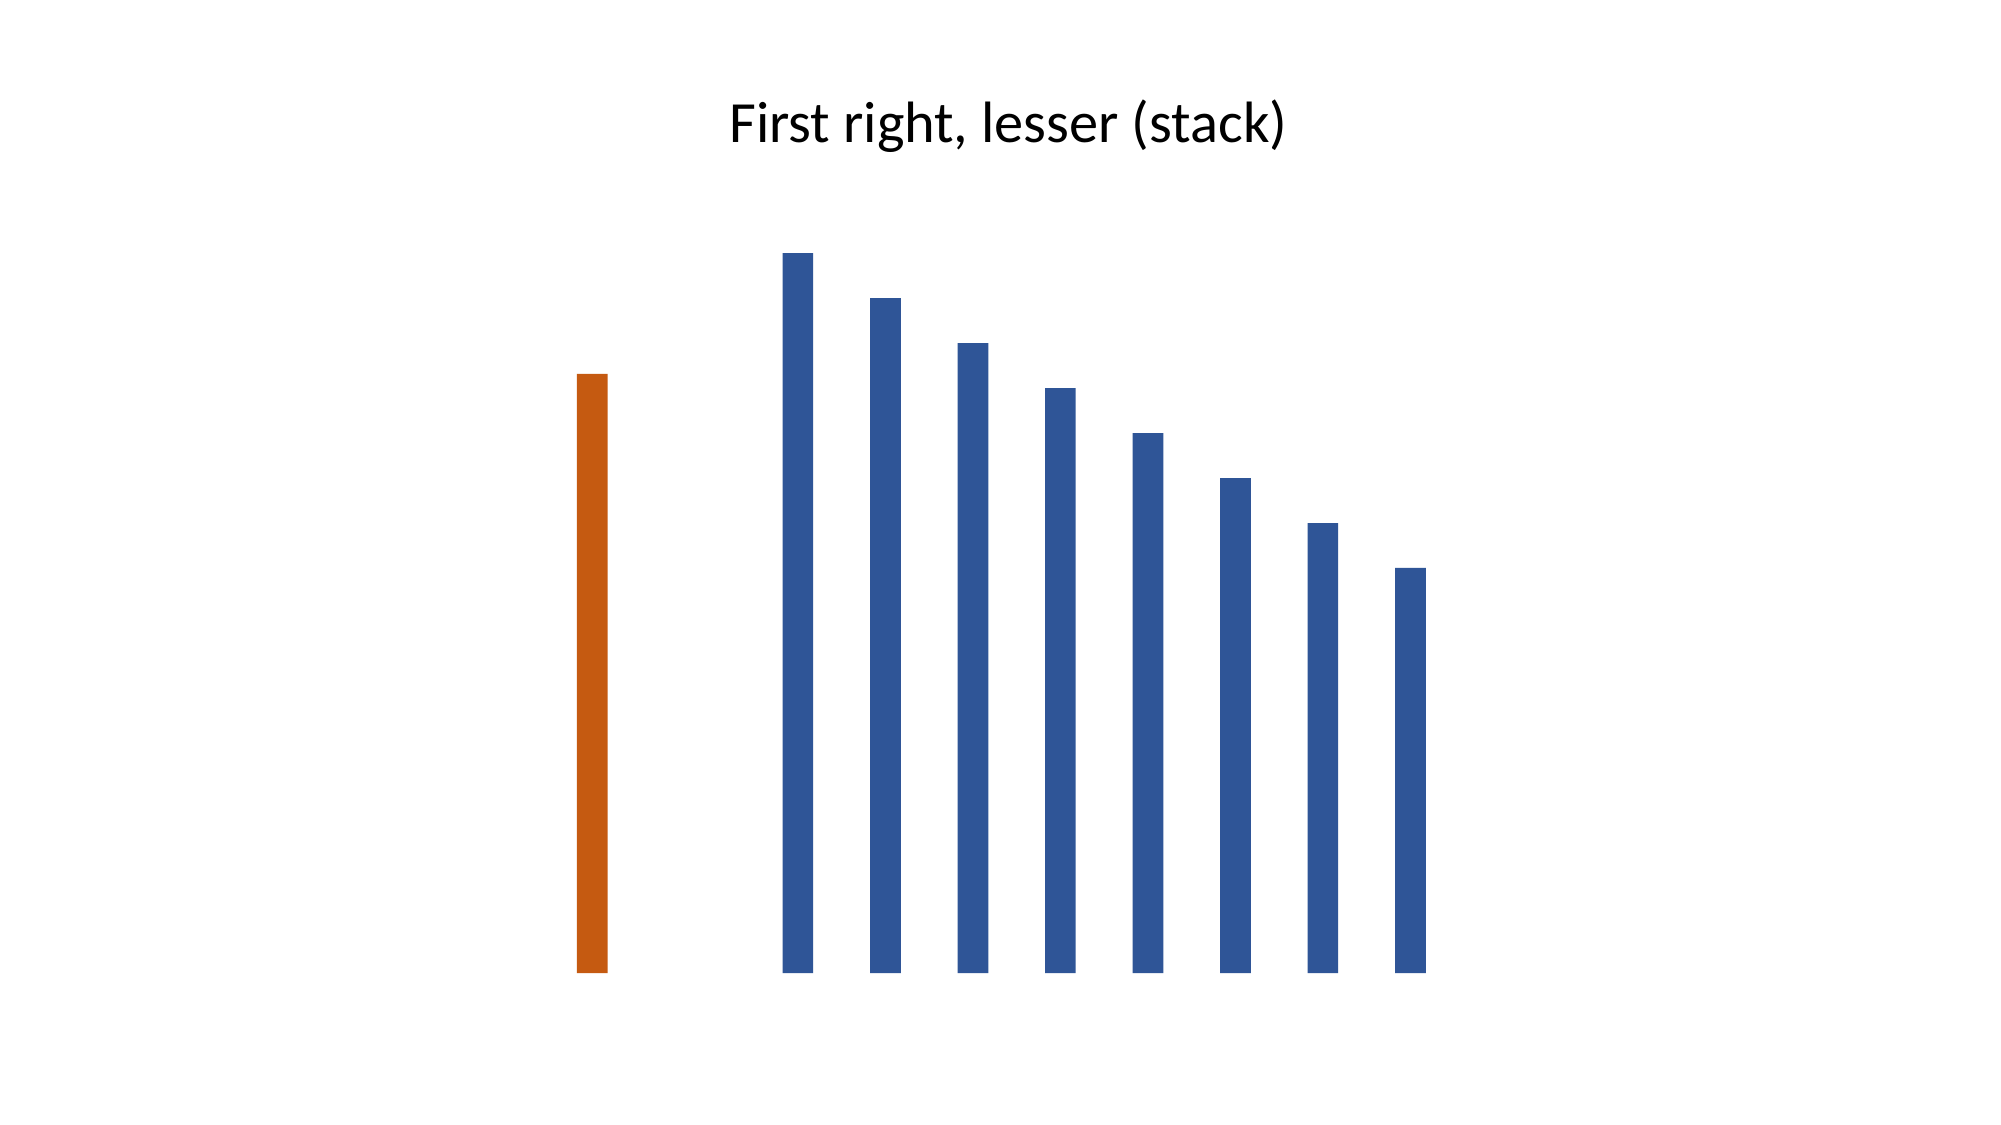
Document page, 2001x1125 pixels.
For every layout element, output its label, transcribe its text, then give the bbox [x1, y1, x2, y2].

text_box [1394, 567, 1427, 974]
text_box [1307, 522, 1339, 974]
text_box [869, 297, 902, 974]
text_box [1219, 477, 1252, 974]
text_box [782, 252, 814, 974]
text_box [1132, 432, 1164, 974]
text_box [1044, 387, 1077, 974]
text_box [957, 342, 989, 974]
text_box [576, 373, 609, 974]
text_box First right, lesser (stack) [714, 77, 1317, 162]
